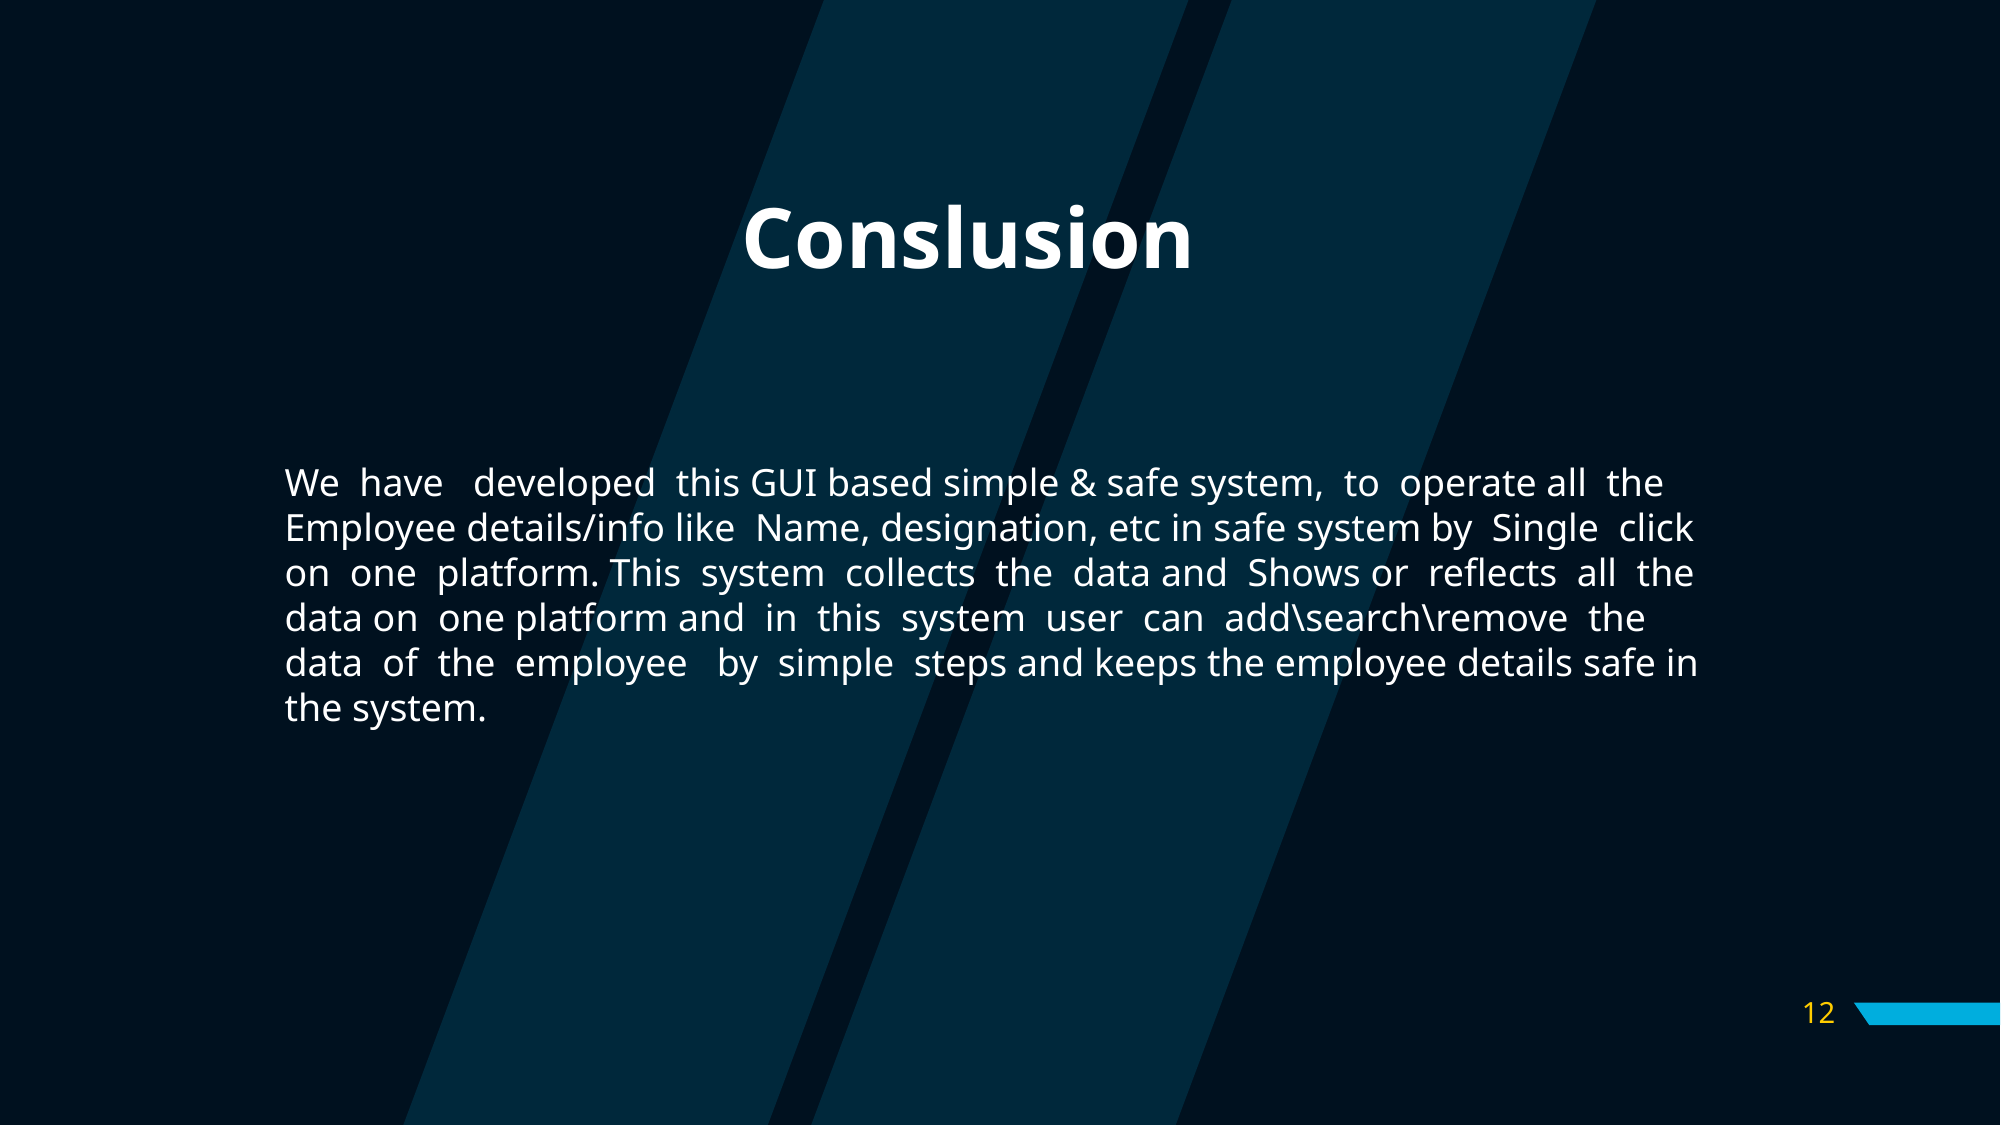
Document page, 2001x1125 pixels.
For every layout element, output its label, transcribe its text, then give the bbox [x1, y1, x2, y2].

title Conslusion [106, 132, 1832, 350]
text_box We have developed this GUI based simple & safe system, to operate all the Employee details/info like Name, designation, etc in safe system by Single click on one platform. This system collects the data and Shows or reflects all the data on one platform and in this system user can add\search\remove the data of the employee by simple steps and keeps the employee details safe in the system. [269, 451, 1730, 782]
slide_number 12 [1760, 984, 1851, 1045]
